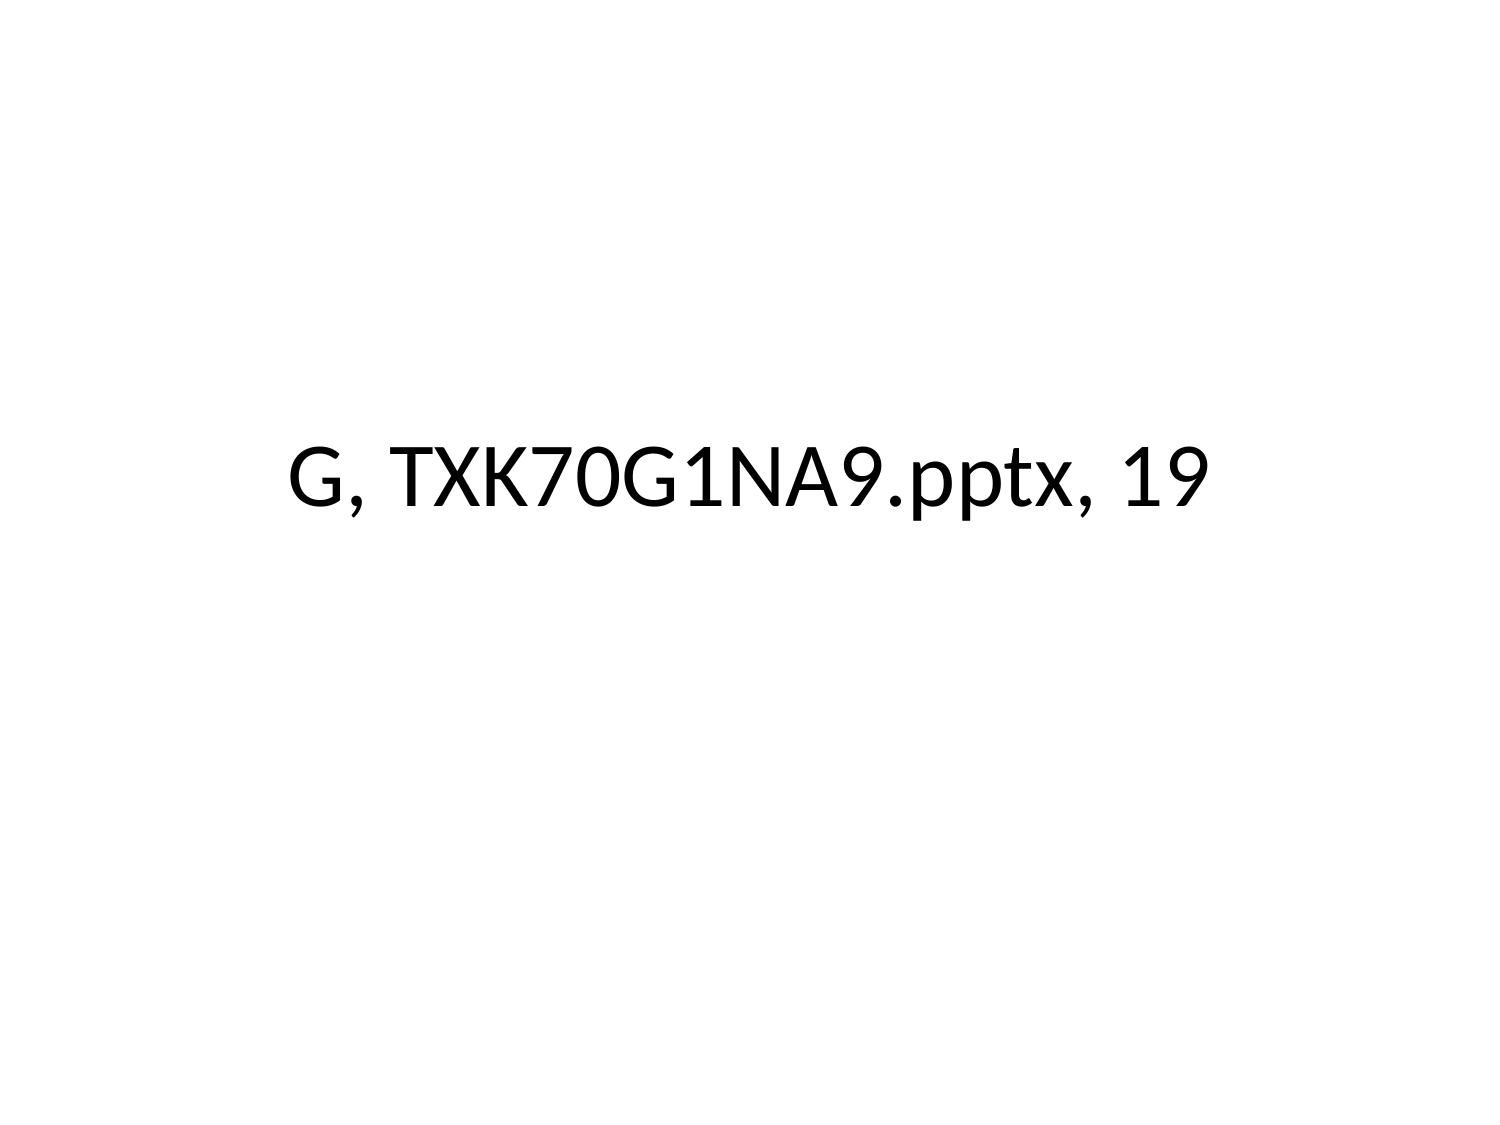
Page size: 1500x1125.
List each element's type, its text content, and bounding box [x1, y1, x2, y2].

title G, TXK70G1NA9.pptx, 19 [112, 349, 1388, 591]
